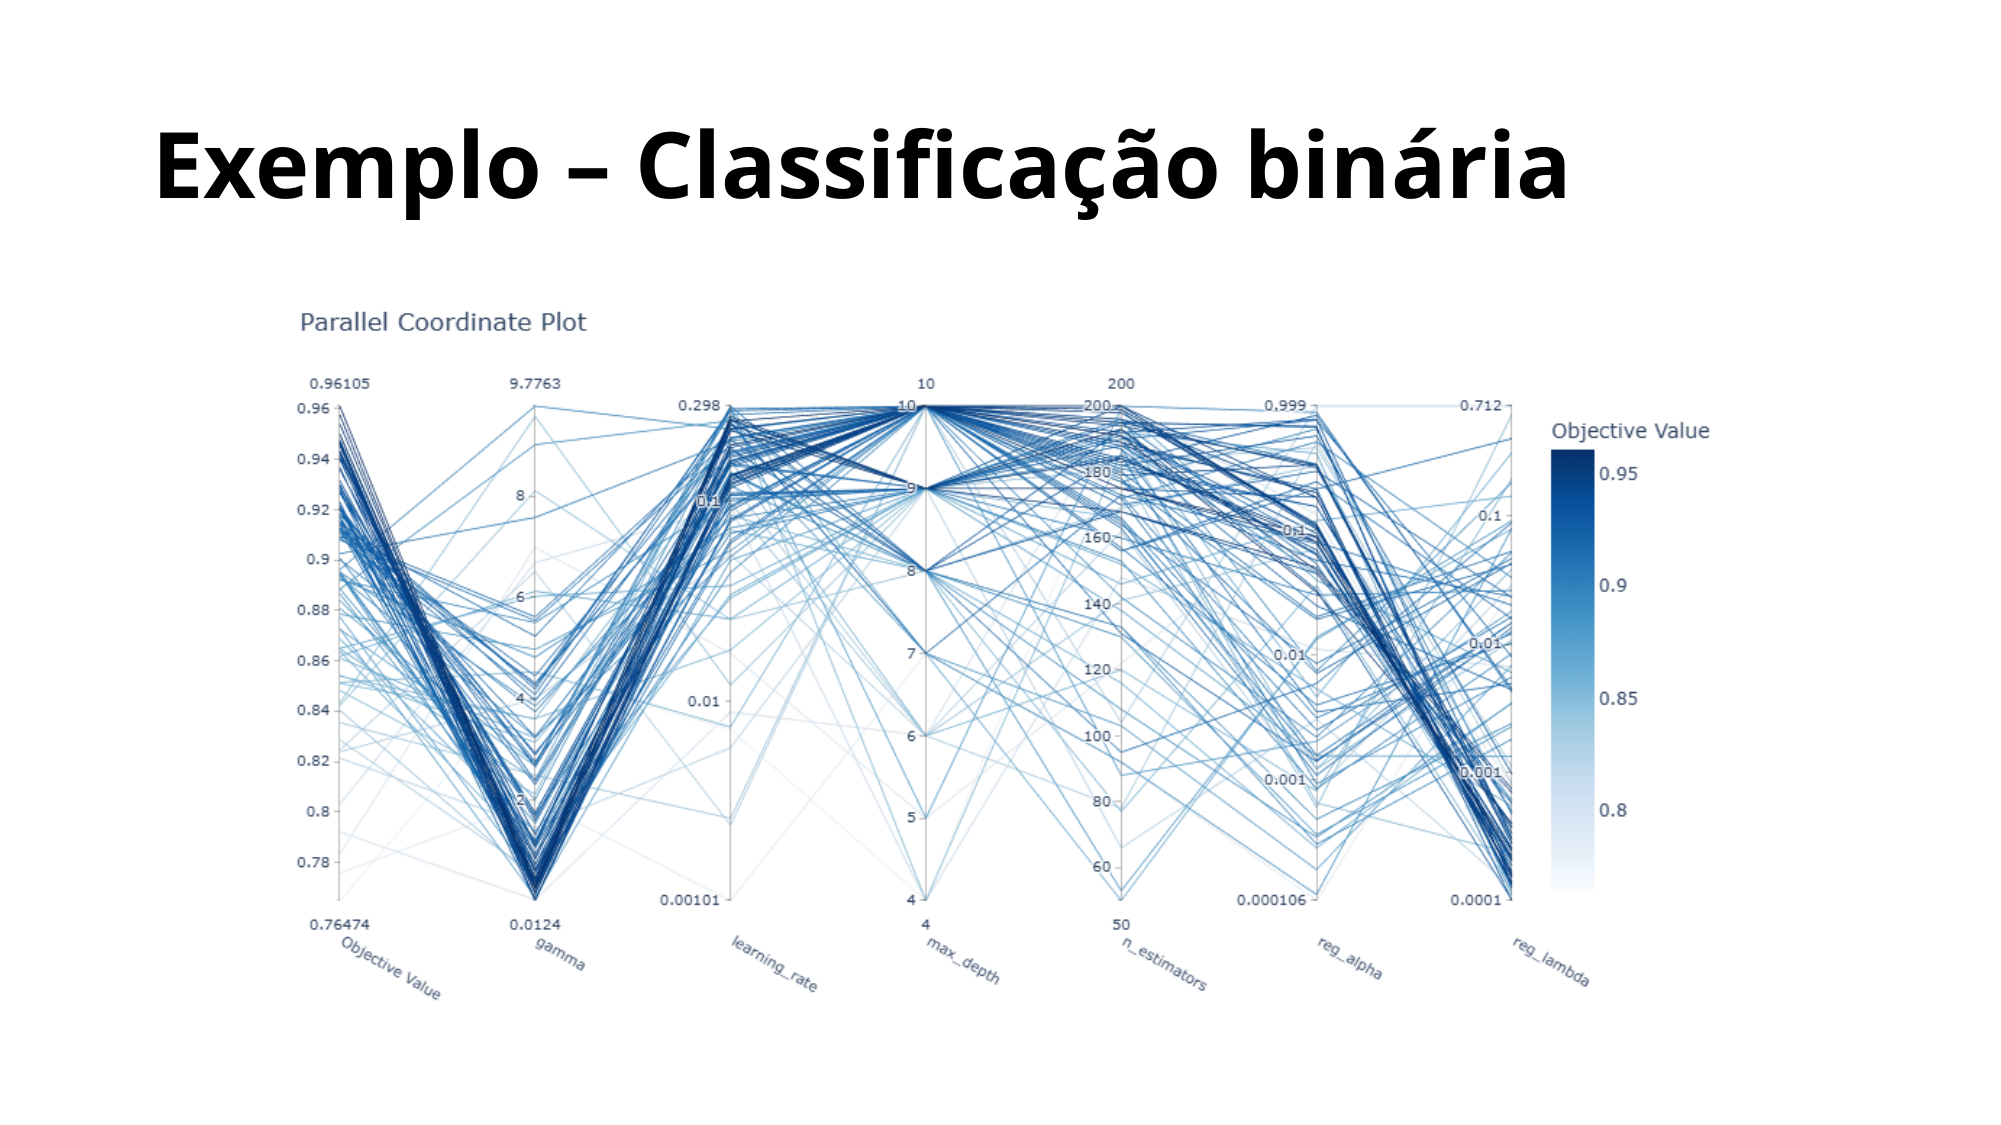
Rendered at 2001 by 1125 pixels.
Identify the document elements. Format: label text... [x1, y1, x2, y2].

title Exemplo – Classificação binária [137, 59, 1863, 278]
picture [285, 299, 1715, 1014]
